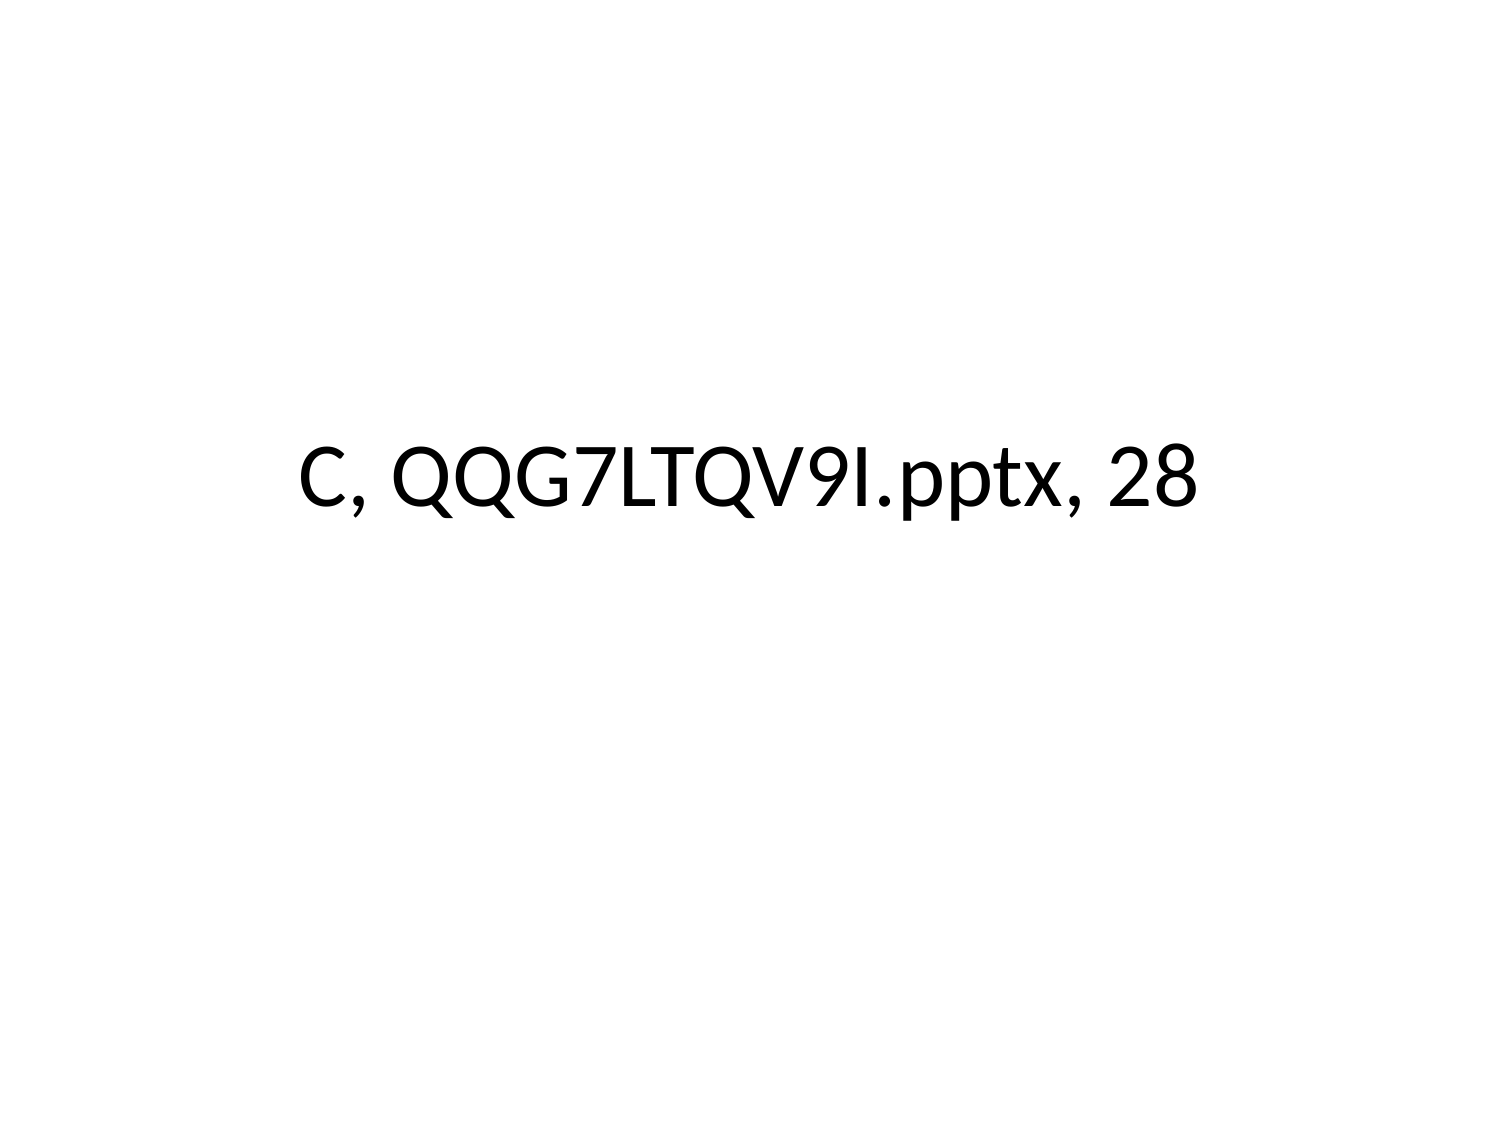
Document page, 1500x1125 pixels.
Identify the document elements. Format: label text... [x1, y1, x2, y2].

title C, QQG7LTQV9I.pptx, 28 [112, 349, 1388, 591]
